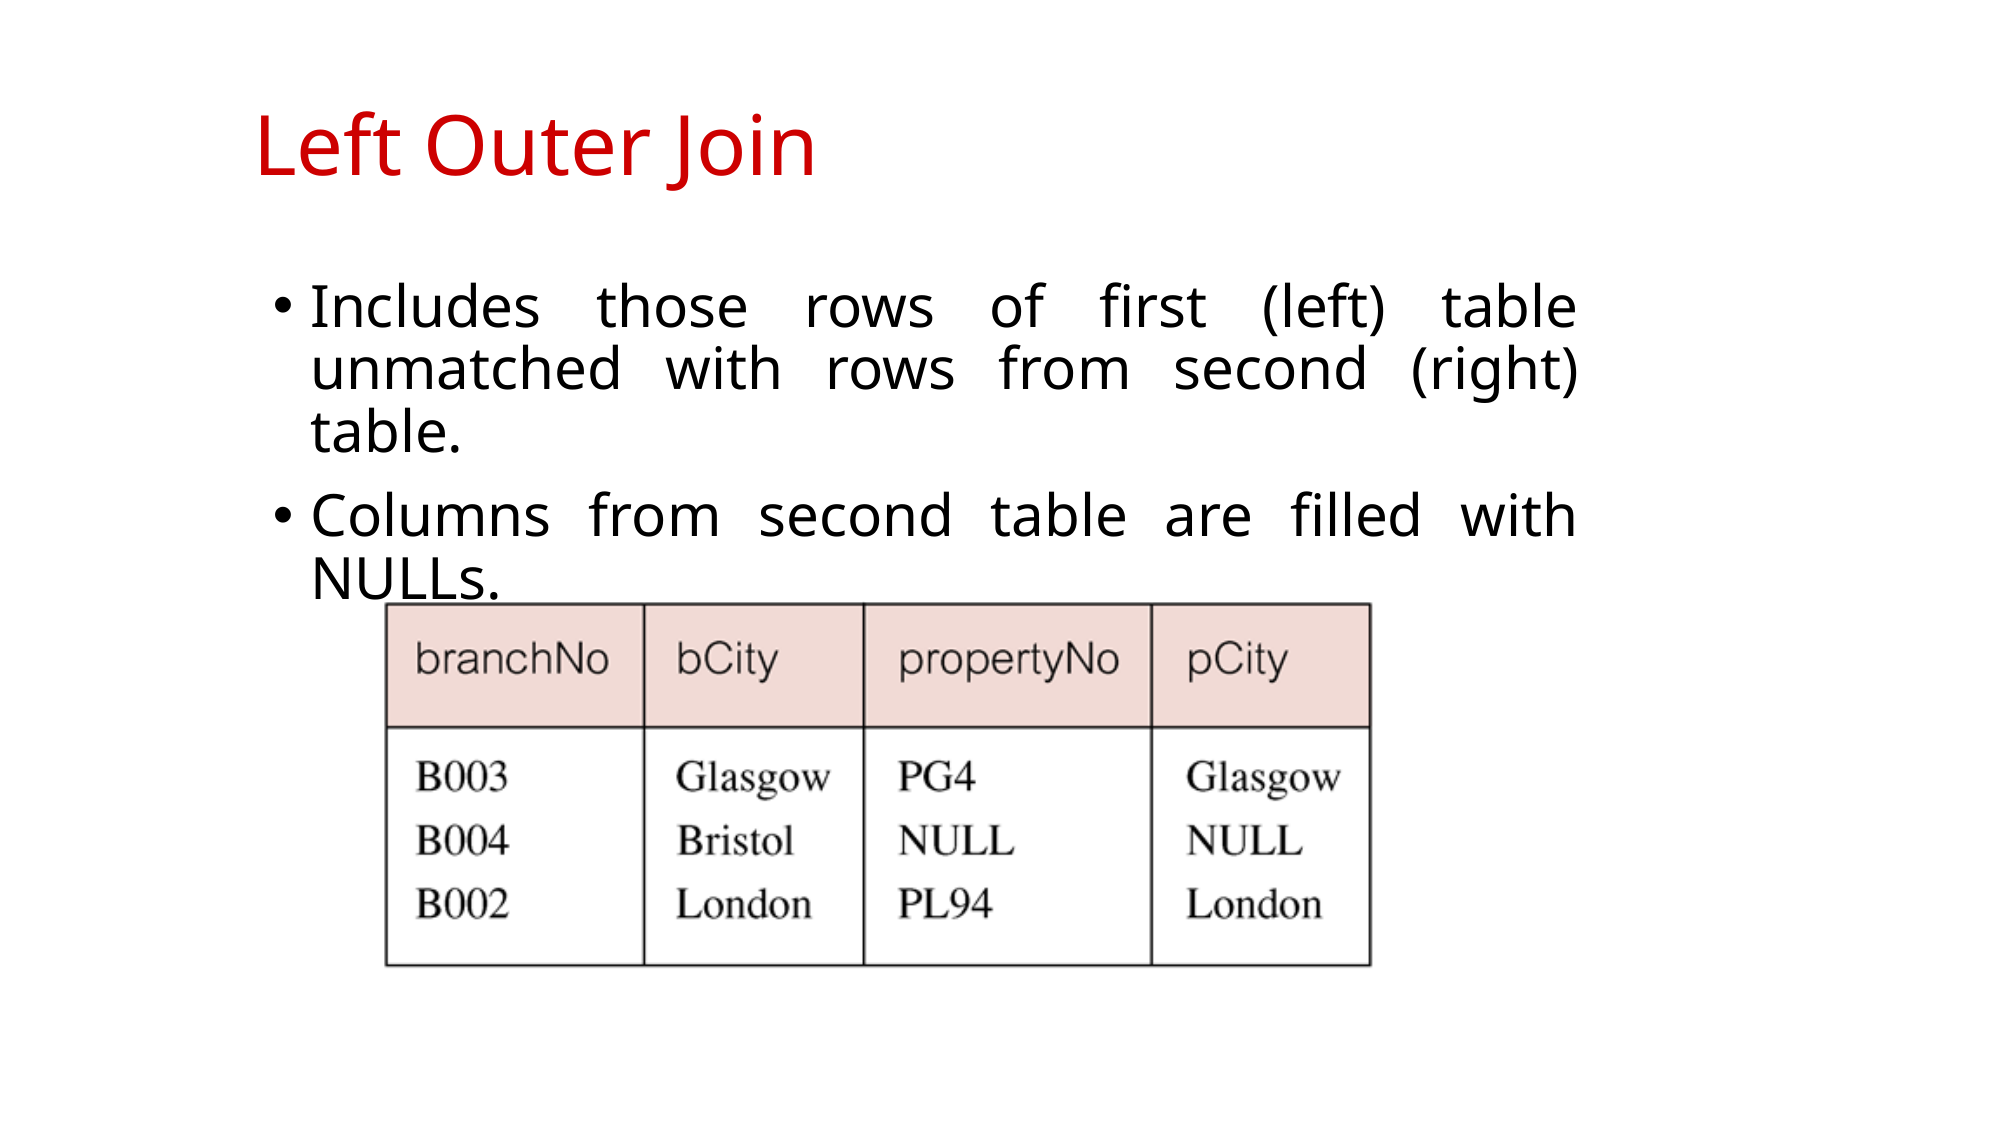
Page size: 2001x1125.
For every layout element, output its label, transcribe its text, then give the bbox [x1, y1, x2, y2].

picture [383, 601, 1376, 970]
title Left Outer Join [238, 103, 1614, 195]
list Includes those rows of first (left) table unmatched with rows from second (right) table. Columns from second table are filled with NULLs. [257, 269, 1594, 970]
